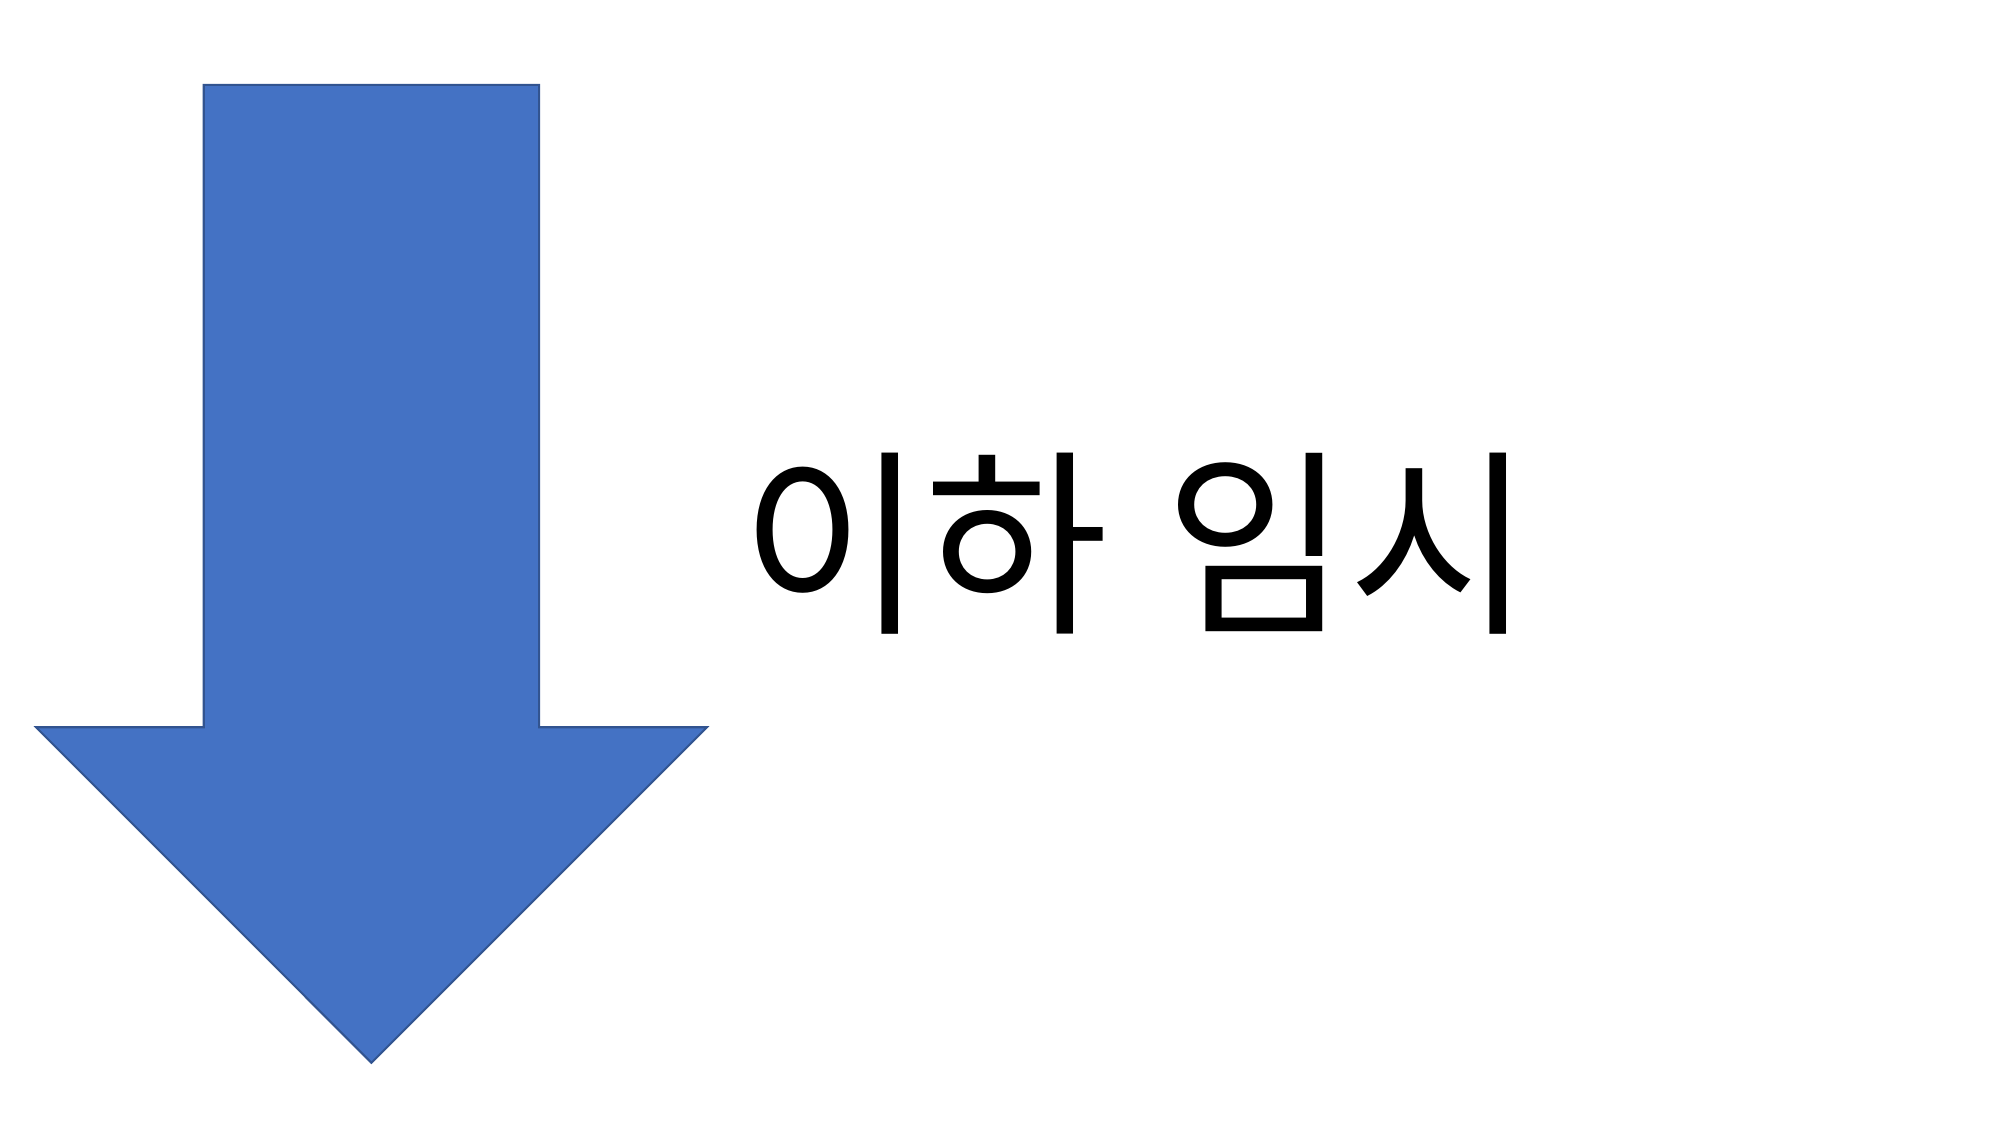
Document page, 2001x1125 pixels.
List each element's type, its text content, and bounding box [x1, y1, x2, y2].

text_box 이하 임시 [725, 411, 1682, 667]
text_box [33, 83, 710, 1065]
